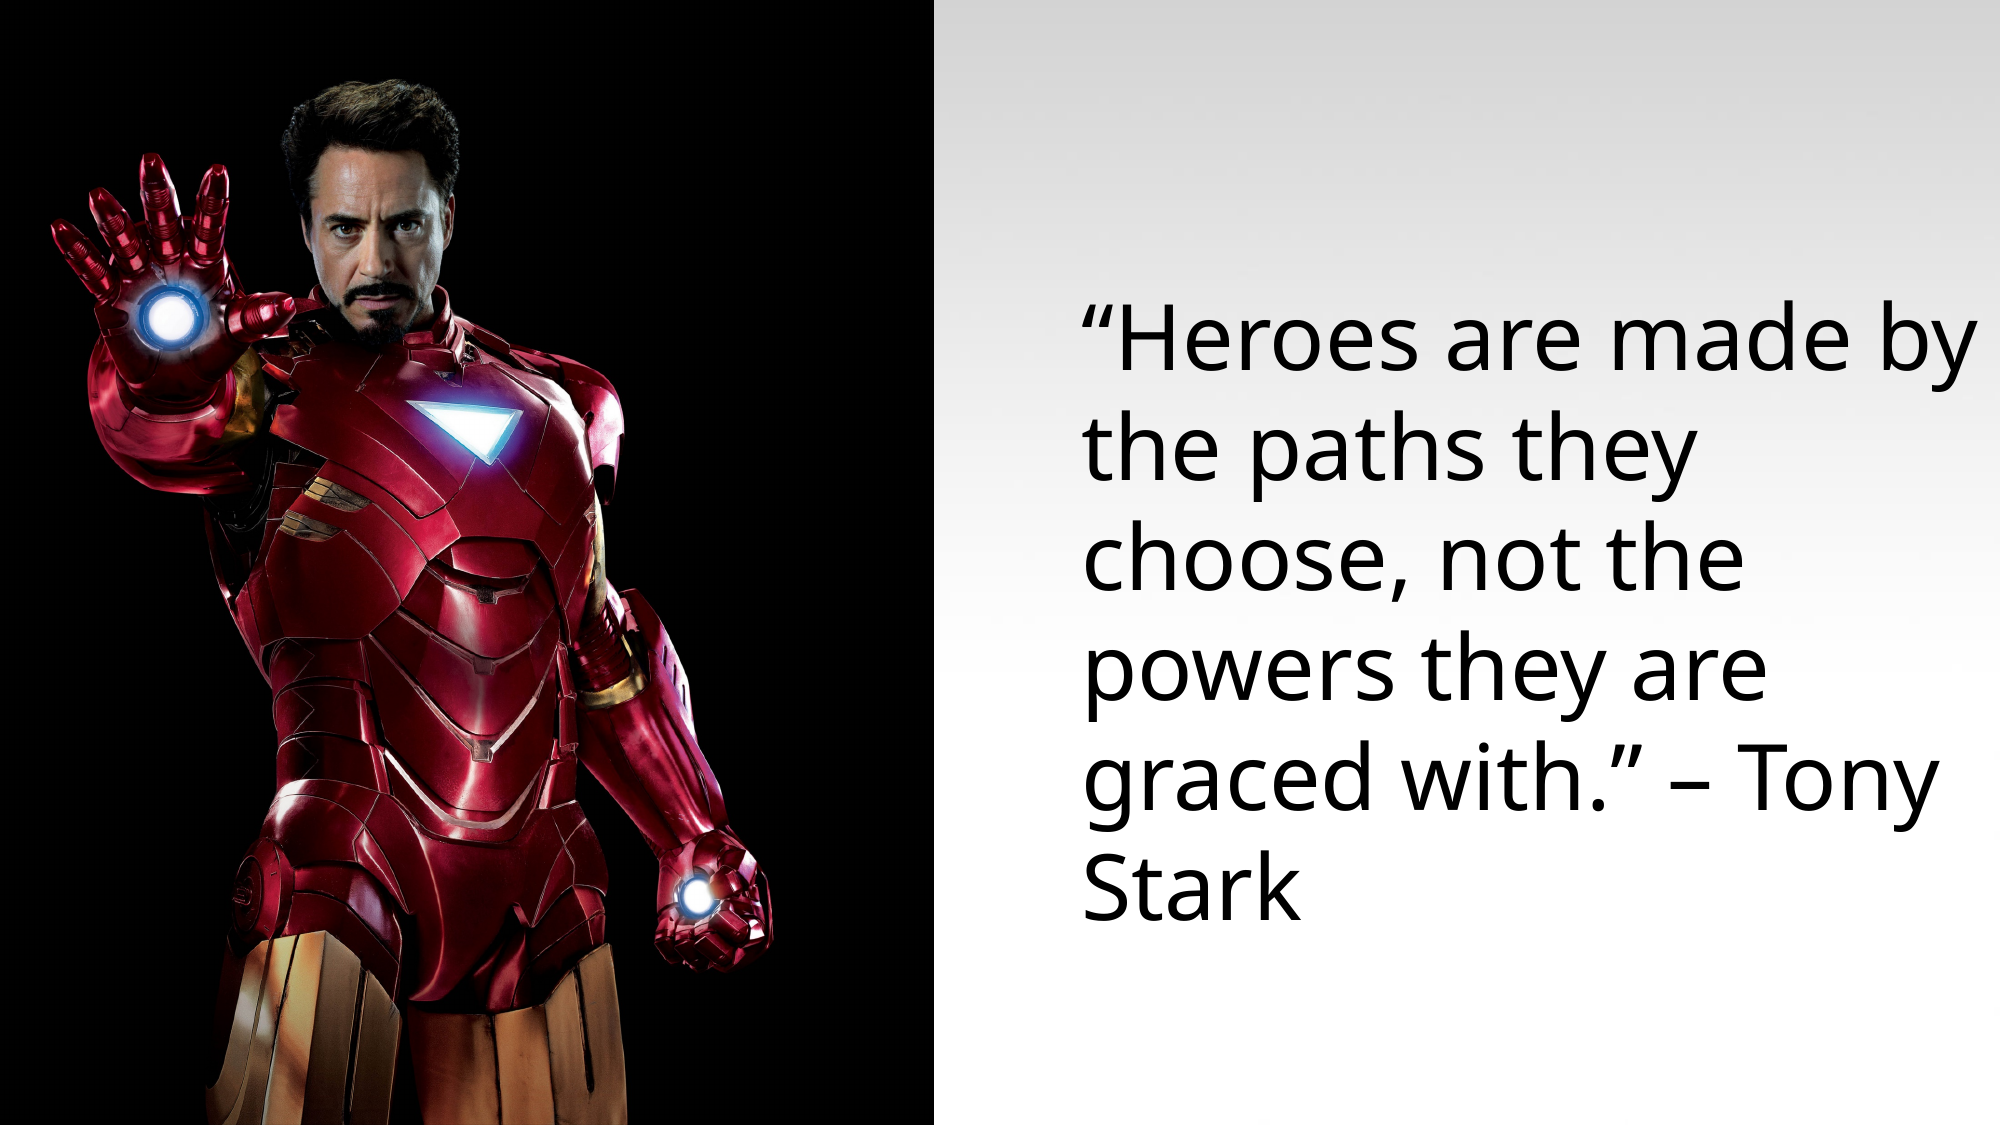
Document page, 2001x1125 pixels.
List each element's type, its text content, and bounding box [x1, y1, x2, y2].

text_box “Heroes are made by the paths they choose, not the powers they are graced with.” – Tony Stark [1066, 271, 2000, 947]
picture [0, 0, 2000, 1125]
